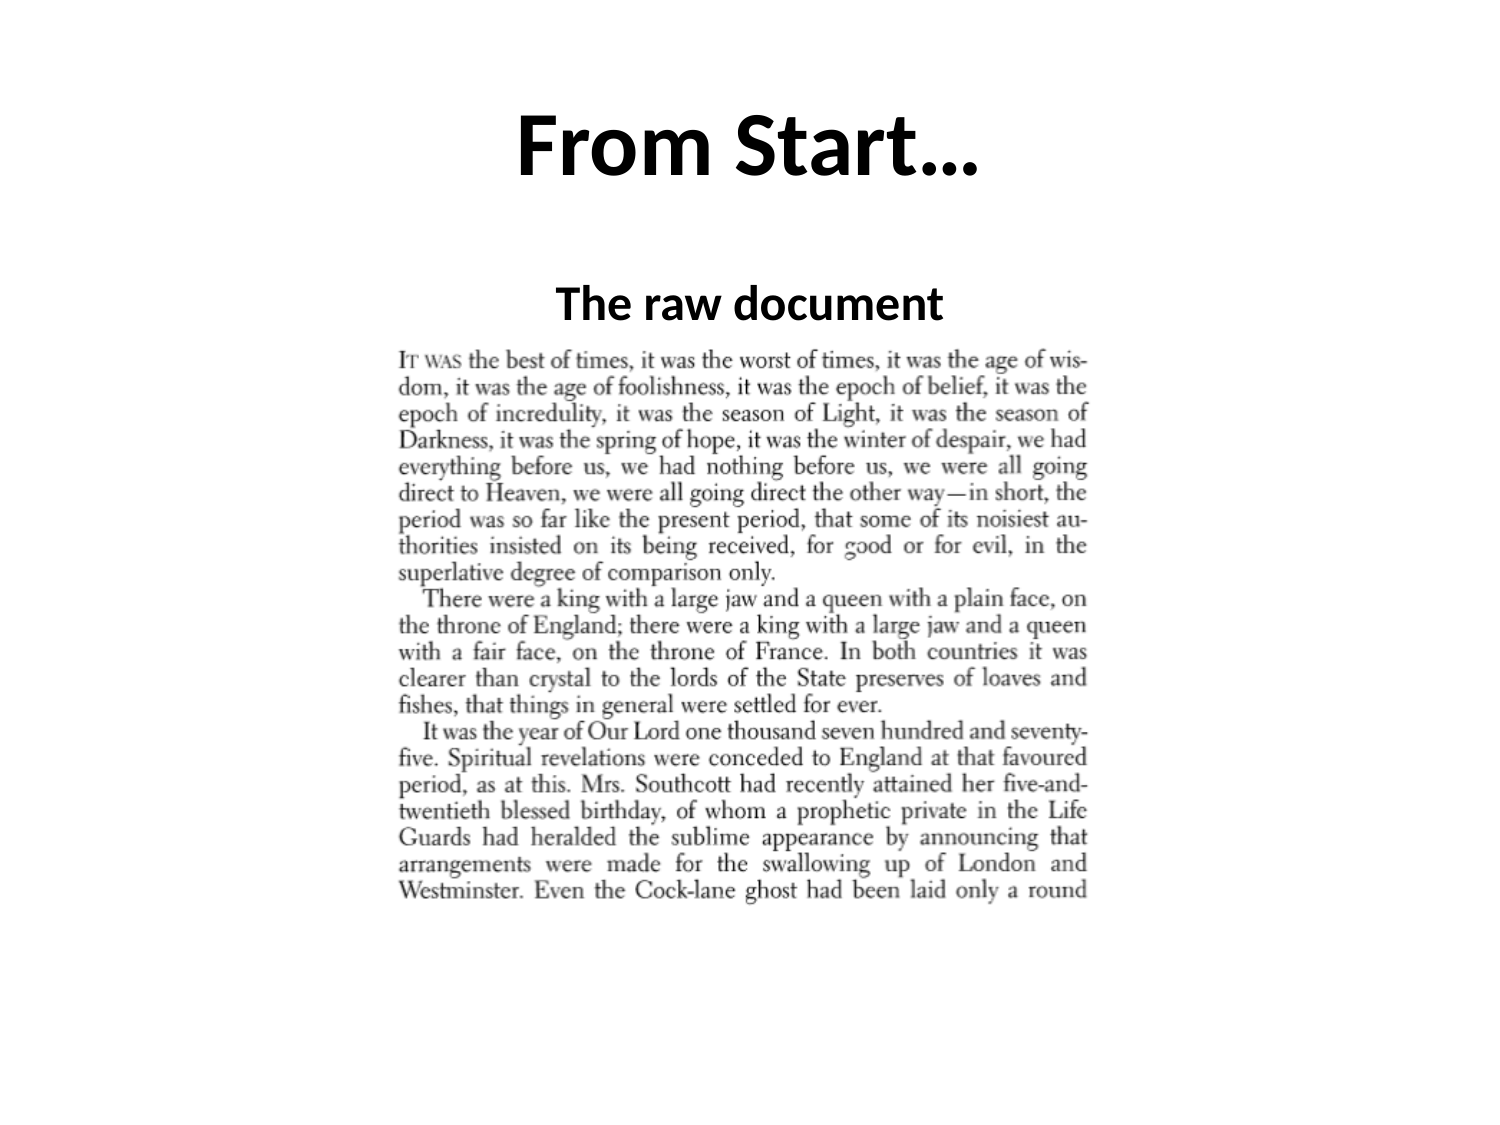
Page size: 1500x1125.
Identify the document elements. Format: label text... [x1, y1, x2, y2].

list The raw document [75, 262, 1425, 1005]
picture [386, 333, 1106, 913]
title From Start… [75, 45, 1425, 233]
